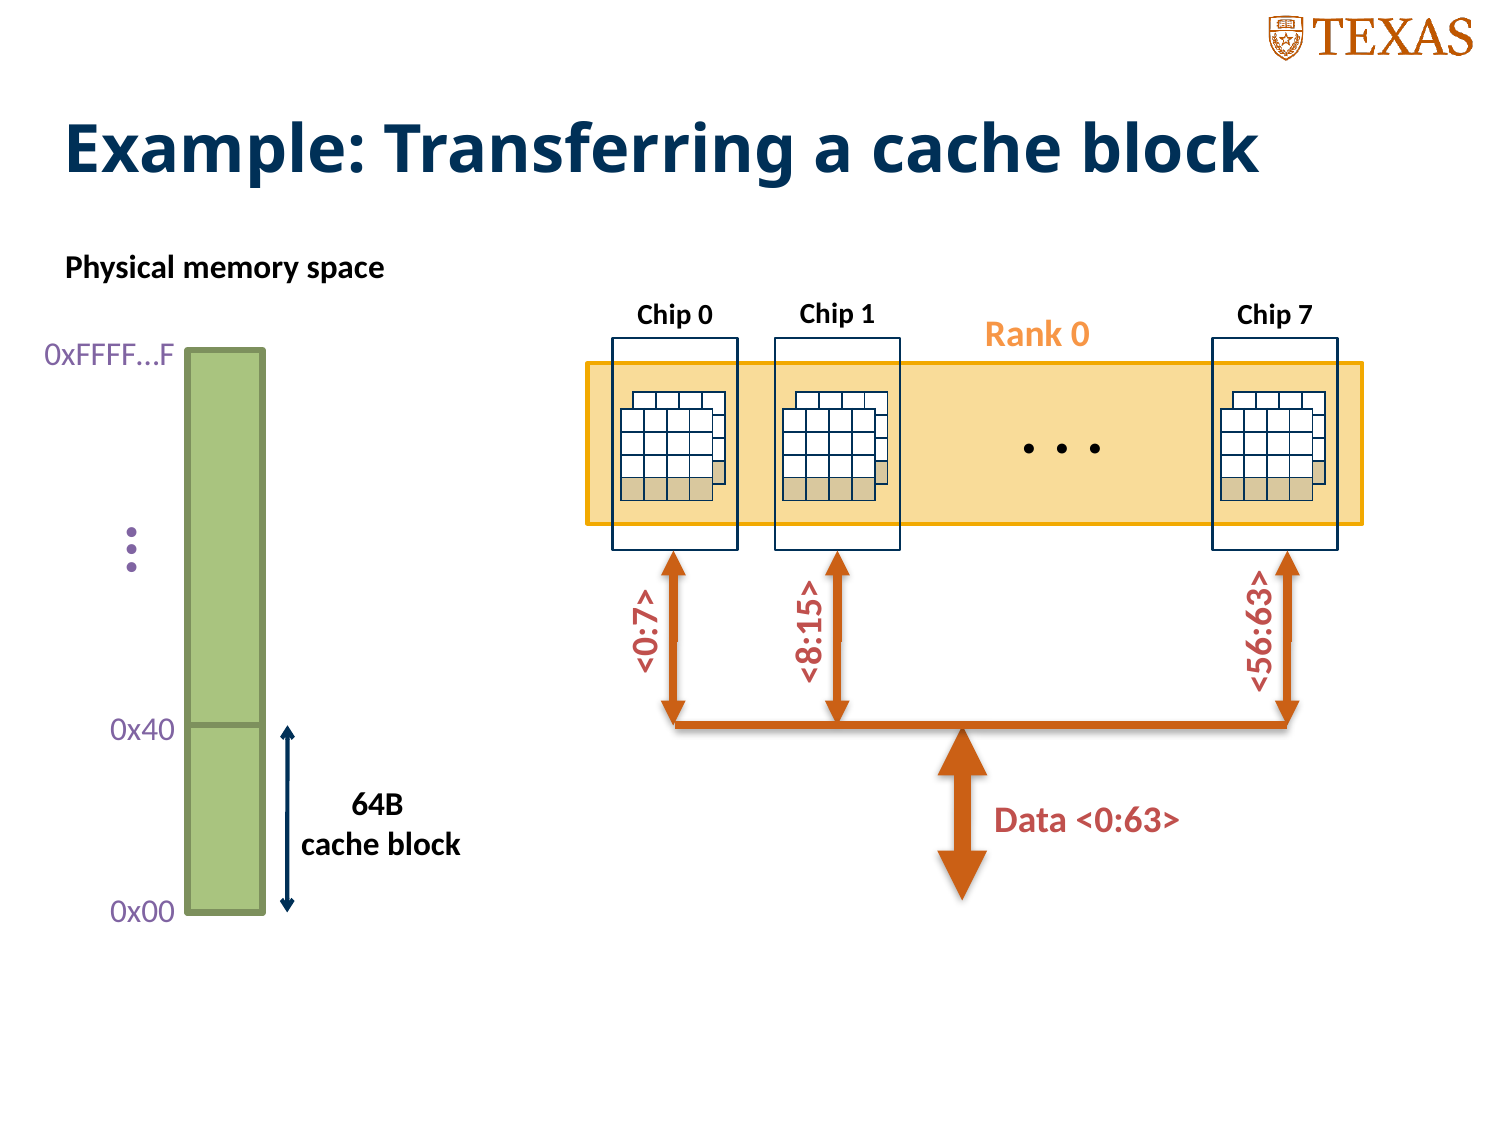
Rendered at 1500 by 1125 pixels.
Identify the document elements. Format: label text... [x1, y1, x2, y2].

text_box 0xFFFF…F [24, 324, 175, 380]
text_box Physical memory space [50, 237, 400, 293]
picture [1268, 12, 1474, 63]
text_box [902, 361, 1210, 526]
text_box [185, 348, 264, 723]
text_box Rank 0 [937, 301, 1138, 362]
text_box 0x40 [24, 699, 175, 755]
text_box <8:15> [776, 648, 837, 714]
text_box [585, 361, 610, 526]
text_box [740, 361, 773, 526]
title Example: Transferring a cache block [63, 75, 1475, 223]
text_box . . . [999, 379, 1125, 474]
text_box <0:7> [612, 550, 673, 636]
text_box [185, 723, 264, 915]
text_box [610, 336, 740, 552]
text_box ... [62, 487, 158, 613]
text_box Chip 7 [1212, 287, 1338, 338]
text_box Chip 0 [612, 287, 738, 338]
text_box <8:15> [776, 550, 837, 636]
text_box <0:7> [612, 648, 673, 714]
text_box [773, 336, 902, 552]
text_box 0x00 [24, 881, 175, 937]
text_box Data <0:63> [962, 787, 1213, 848]
text_box <56:63> [1226, 550, 1287, 636]
text_box Chip 1 [774, 287, 900, 338]
text_box 64B cache block [287, 774, 475, 870]
text_box [1210, 336, 1340, 552]
text_box <56:63> [1226, 648, 1287, 714]
text_box [1340, 361, 1364, 526]
